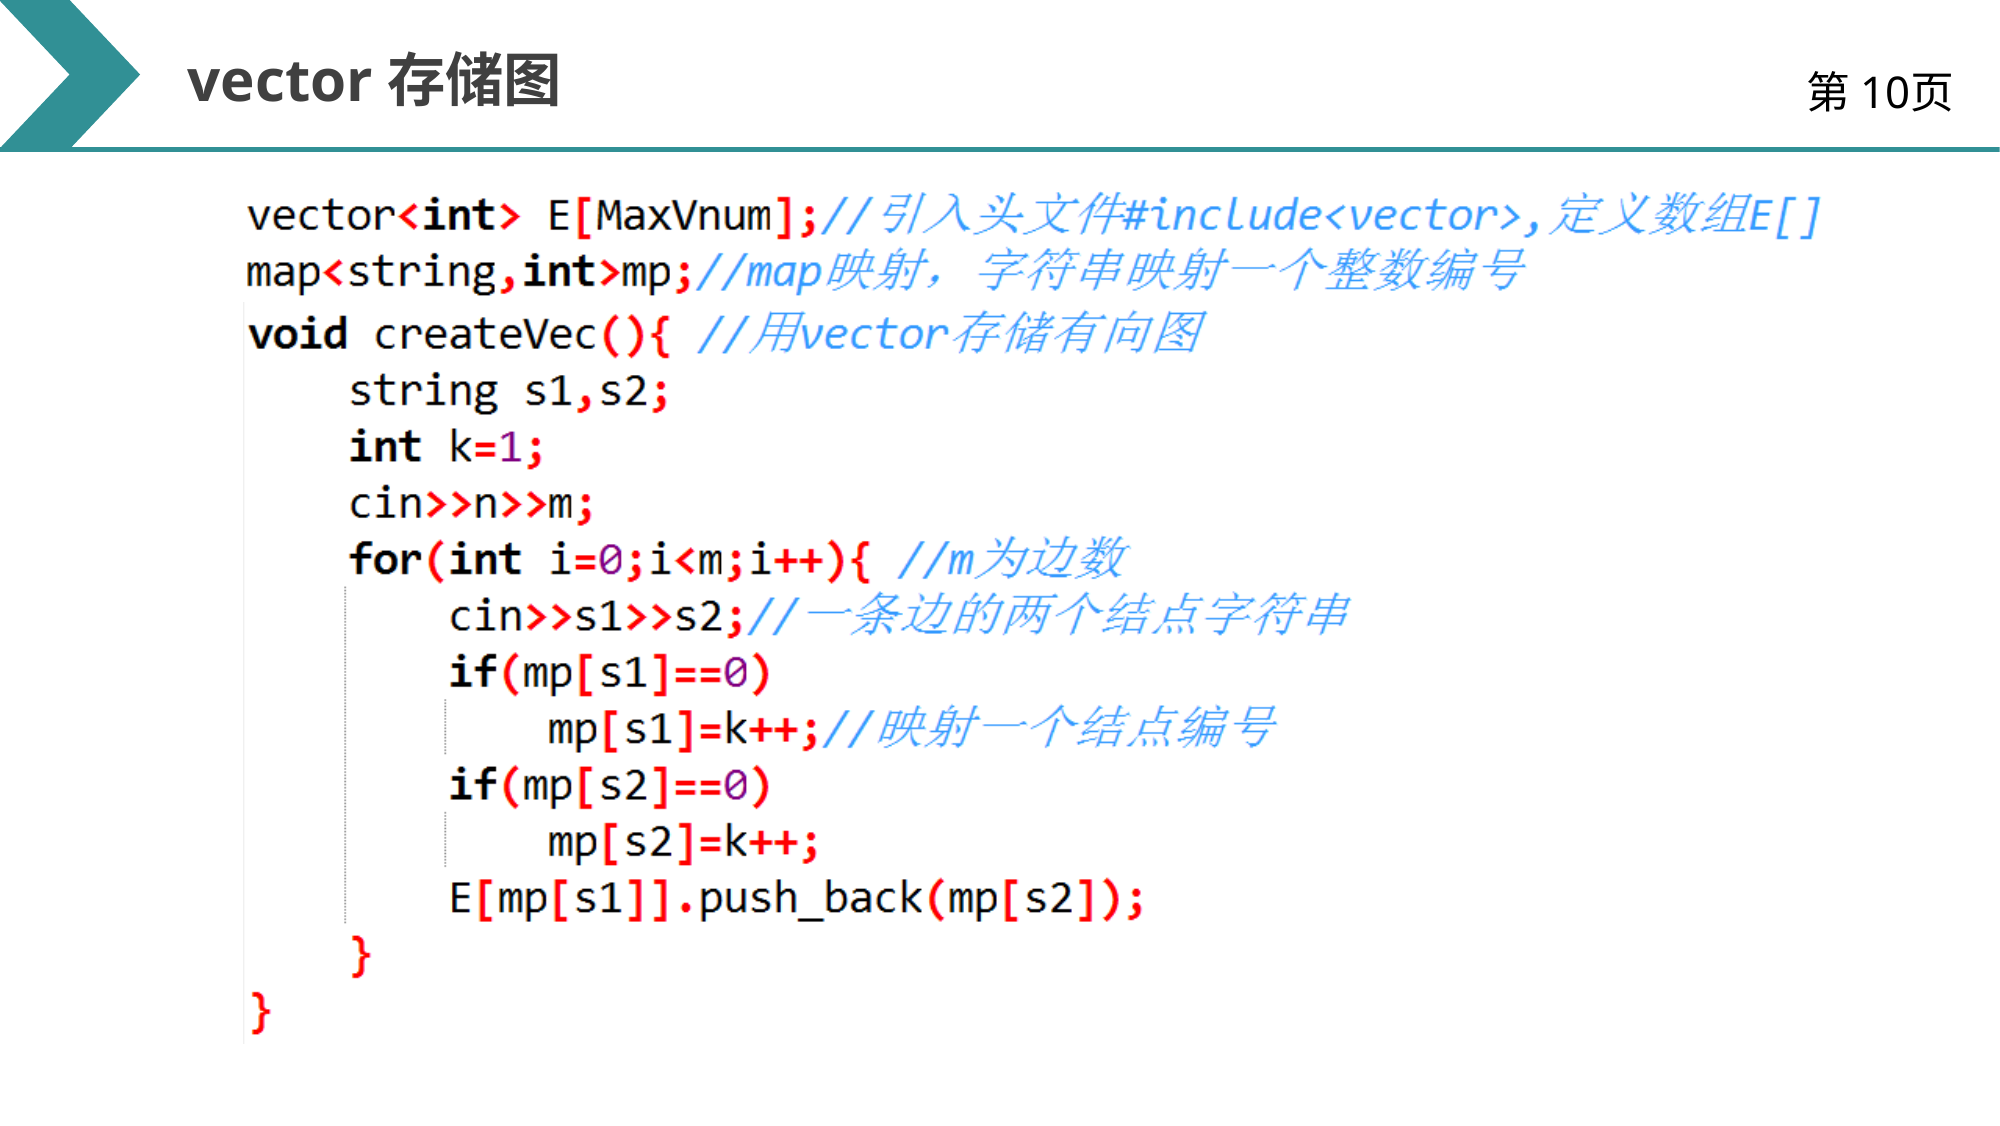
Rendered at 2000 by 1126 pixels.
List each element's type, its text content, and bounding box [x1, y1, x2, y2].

text_box [0, 0, 142, 148]
picture [243, 191, 1829, 1044]
text_box vector存储图 [173, 35, 823, 121]
